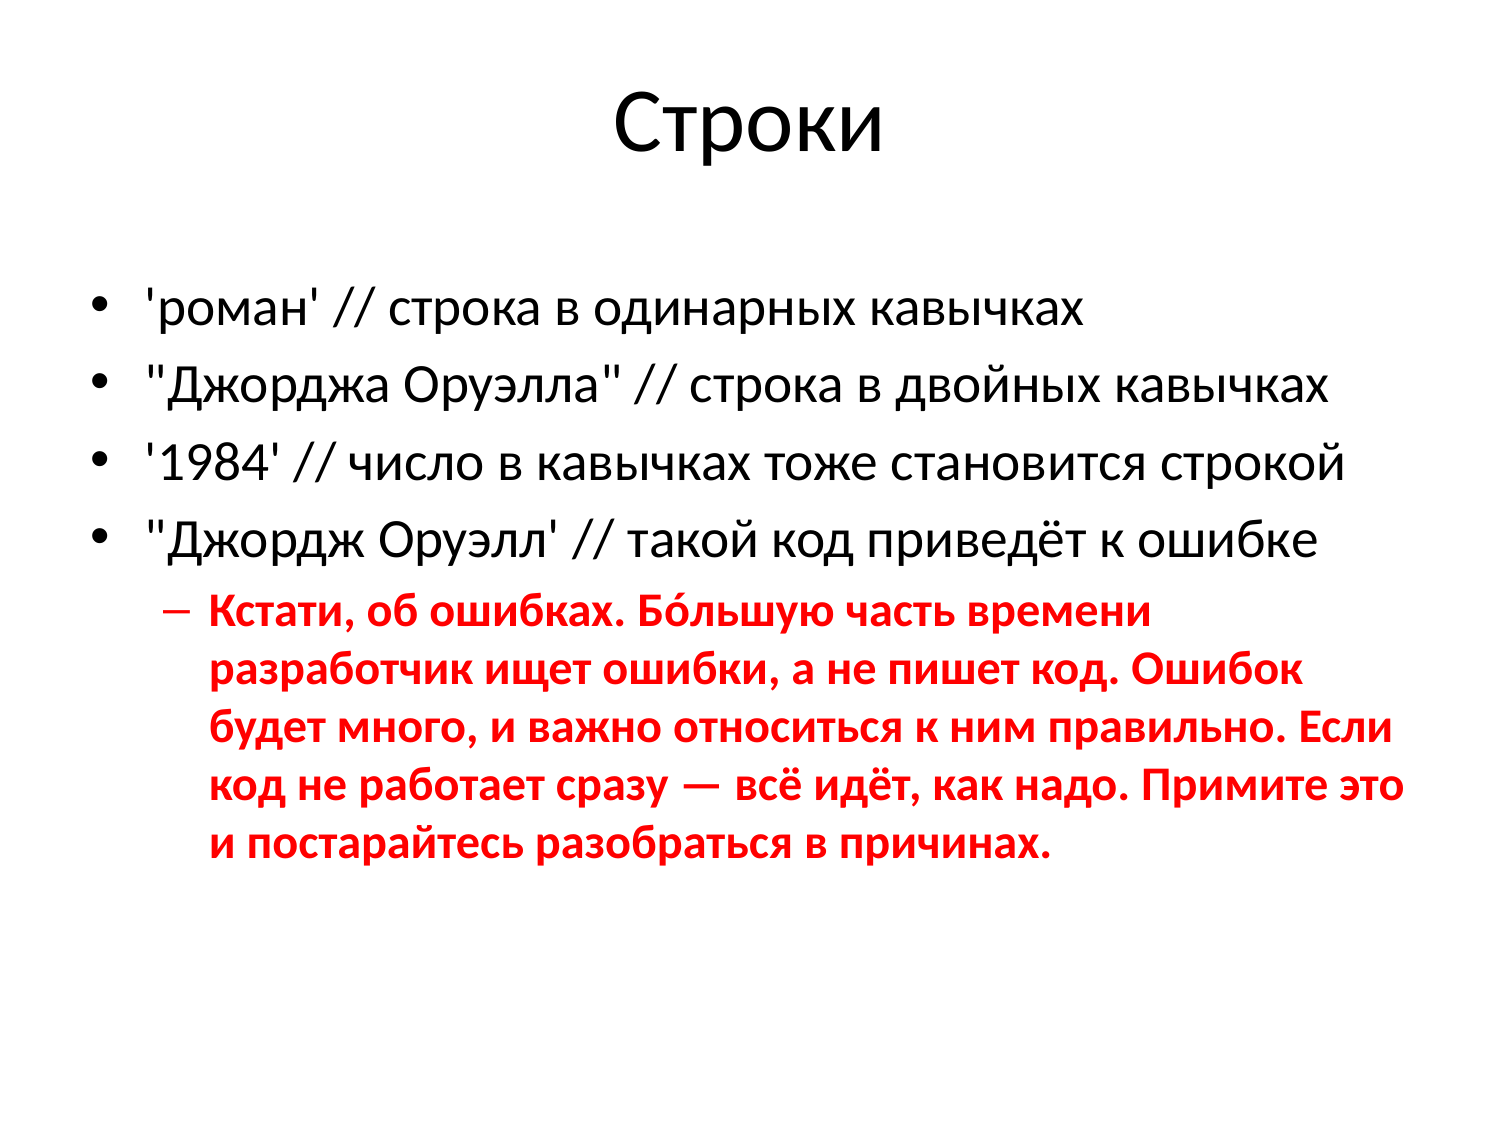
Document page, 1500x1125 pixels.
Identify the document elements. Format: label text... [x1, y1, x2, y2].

list 'роман' // строка в одинарных кавычках "Джорджа Оруэлла" // строка в двойных кавычках '1984' // число в кавычках тоже становится строкой "Джордж Оруэлл' // такой код приведёт к ошибке Кстати, об ошибках. Бóльшую часть времени разработчик ищет ошибки, а не пишет код. Ошибок будет много, и важно относиться к ним правильно. Если код не работает сразу — всё идёт, как надо. Примите это и постарайтесь разобраться в причинах. [75, 262, 1425, 1005]
title Строки [75, 45, 1425, 185]
